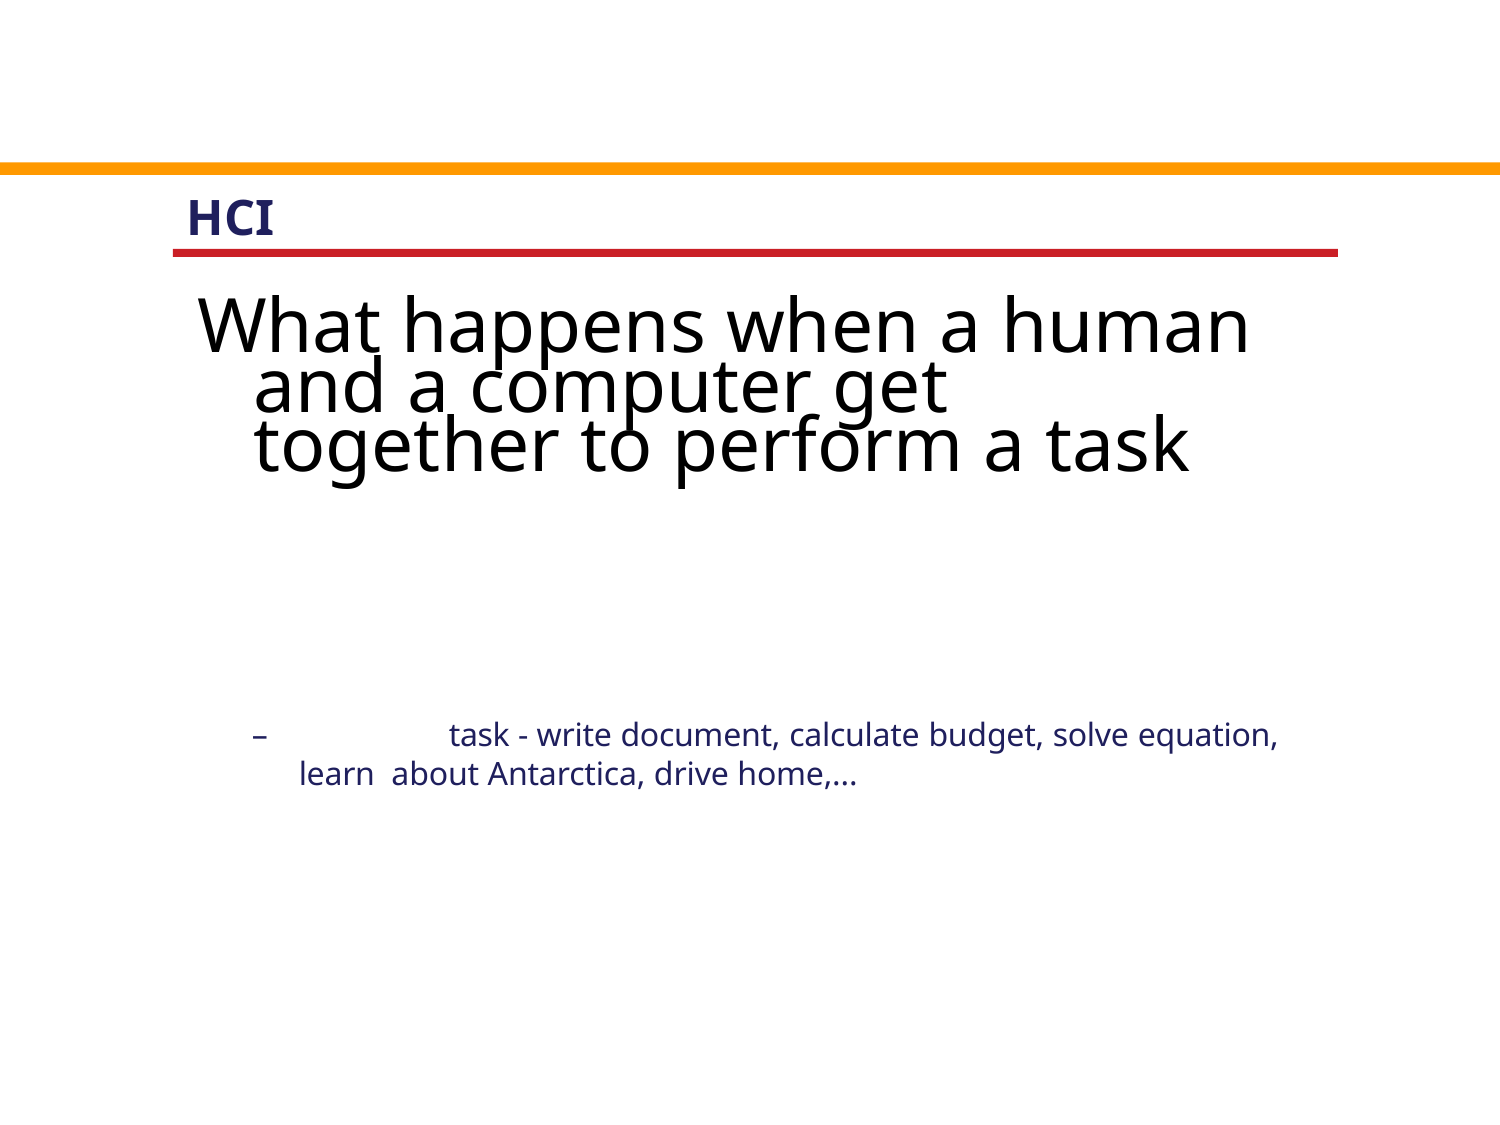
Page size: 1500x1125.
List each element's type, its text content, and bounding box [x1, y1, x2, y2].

text_box – task - write document, calculate budget, solve equation, learn about Antarctica, drive home,... [249, 712, 1295, 792]
text_box HCI [184, 184, 293, 246]
title What happens when a human and a computer get together to perform a task [195, 304, 1281, 497]
text_box [172, 248, 1338, 257]
